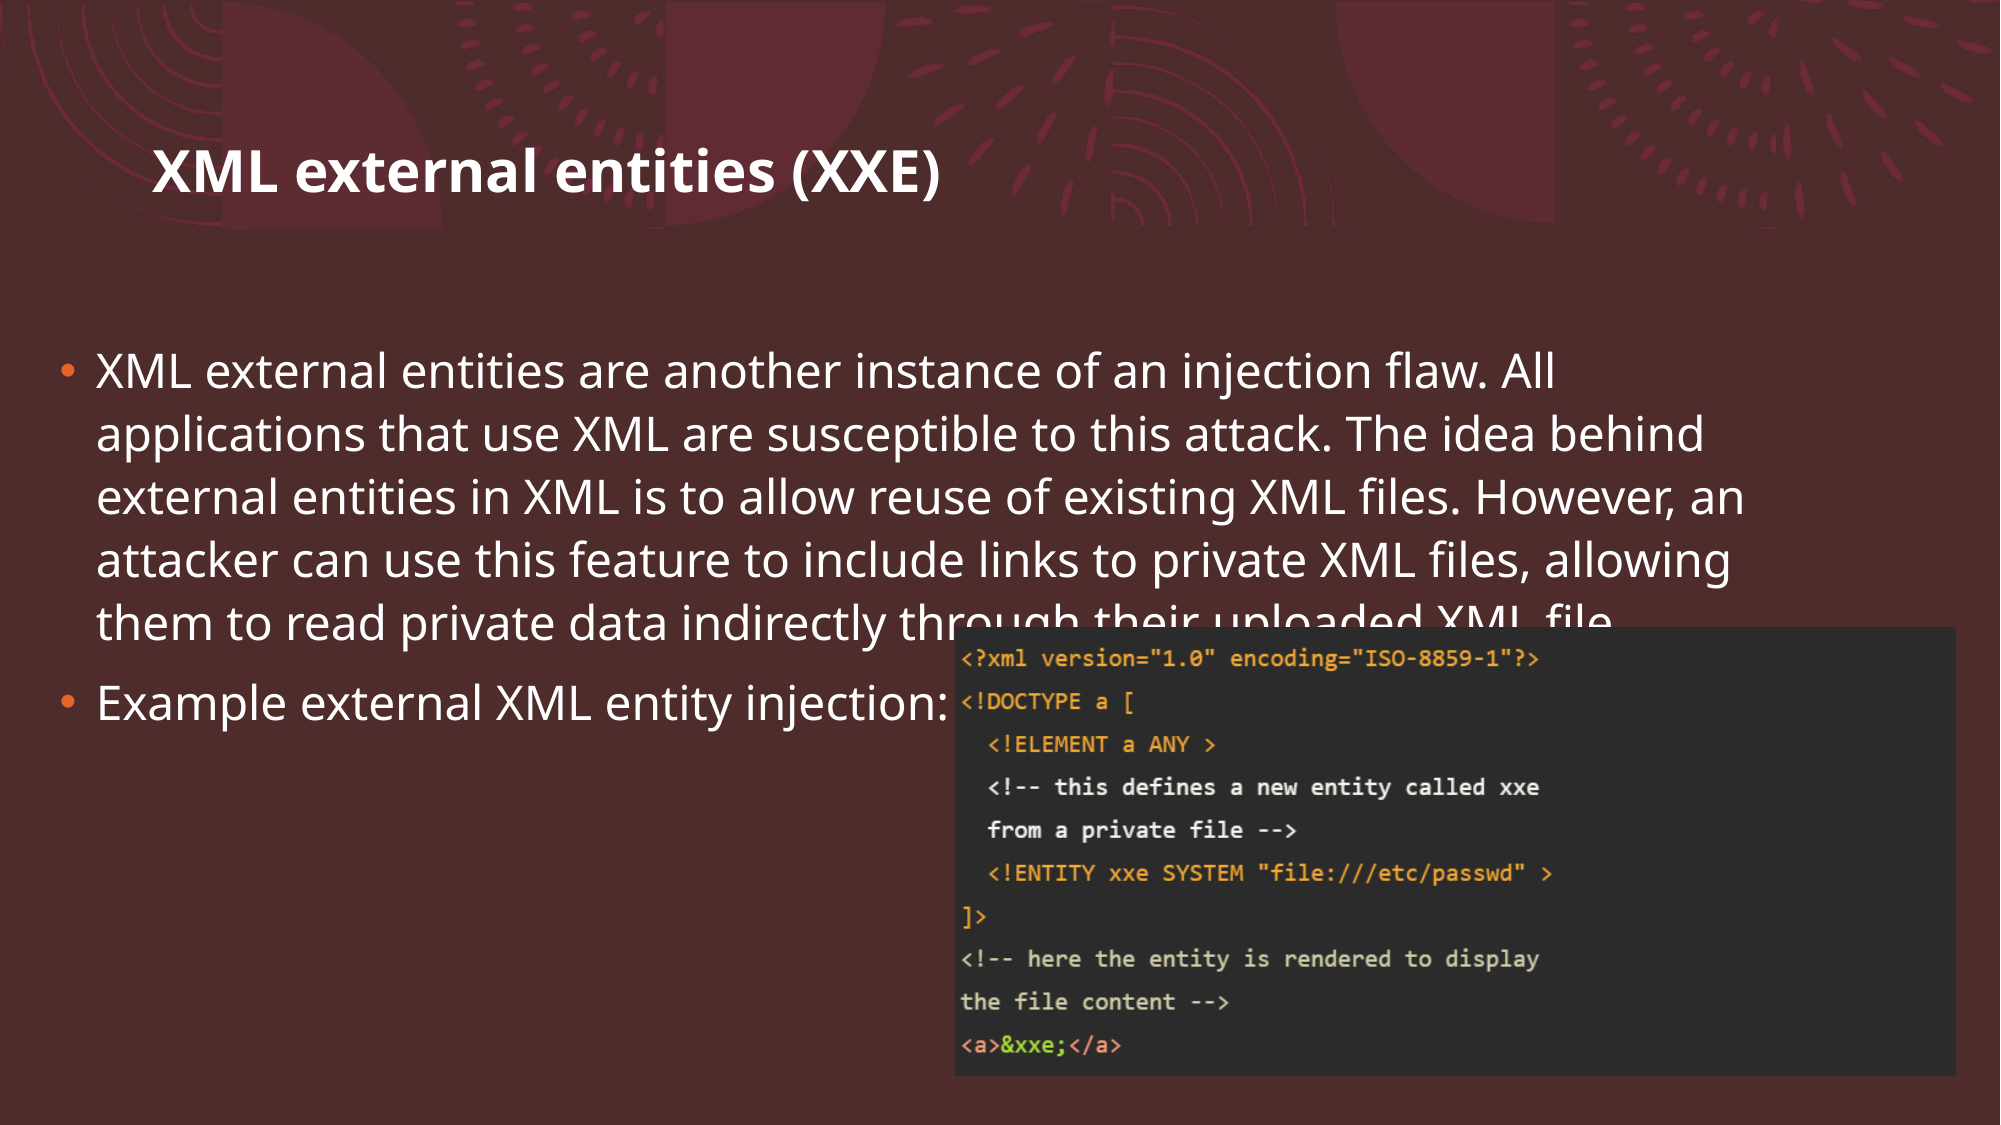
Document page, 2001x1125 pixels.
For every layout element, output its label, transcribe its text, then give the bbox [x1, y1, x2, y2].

title XML external entities (XXE) [137, 60, 1863, 278]
picture [955, 627, 1956, 1076]
list XML external entities are another instance of an injection flaw. All applications that use XML are susceptible to this attack. The idea behind external entities in XML is to allow reuse of existing XML files. However, an attacker can use this feature to include links to private XML files, allowing them to read private data indirectly through their uploaded XML file. Example external XML entity injection: [44, 253, 1770, 753]
